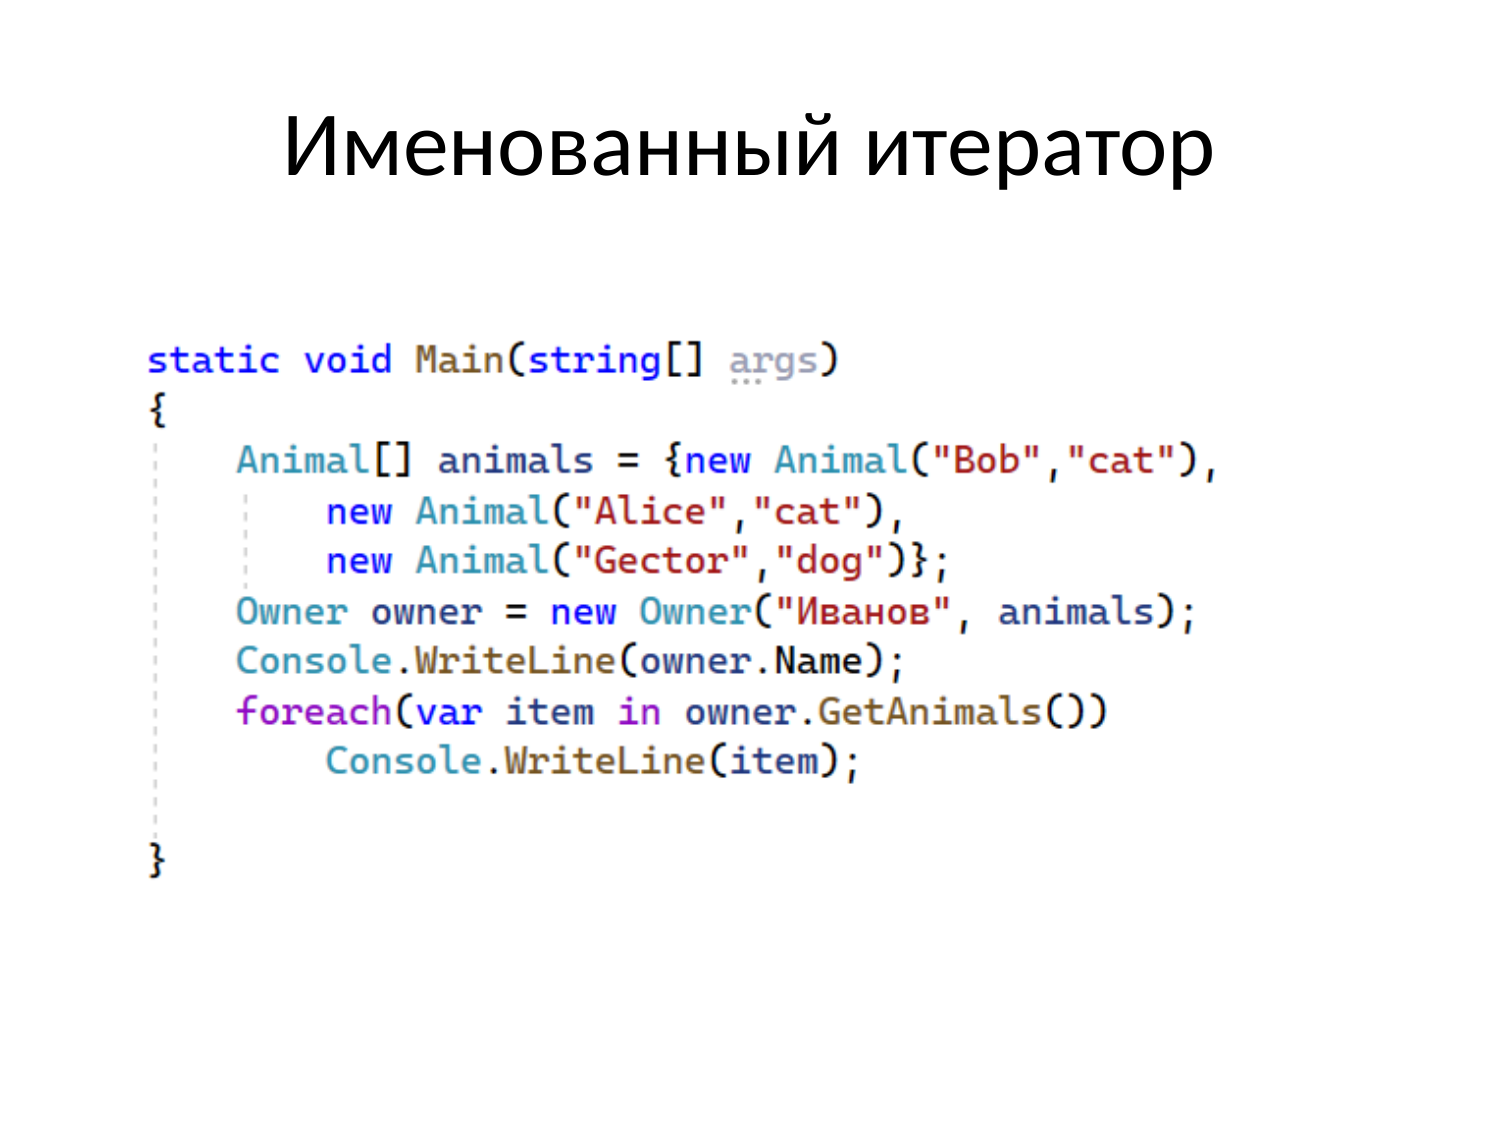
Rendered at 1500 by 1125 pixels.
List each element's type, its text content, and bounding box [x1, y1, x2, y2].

title Именованный итератор [75, 45, 1425, 233]
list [74, 320, 1310, 894]
